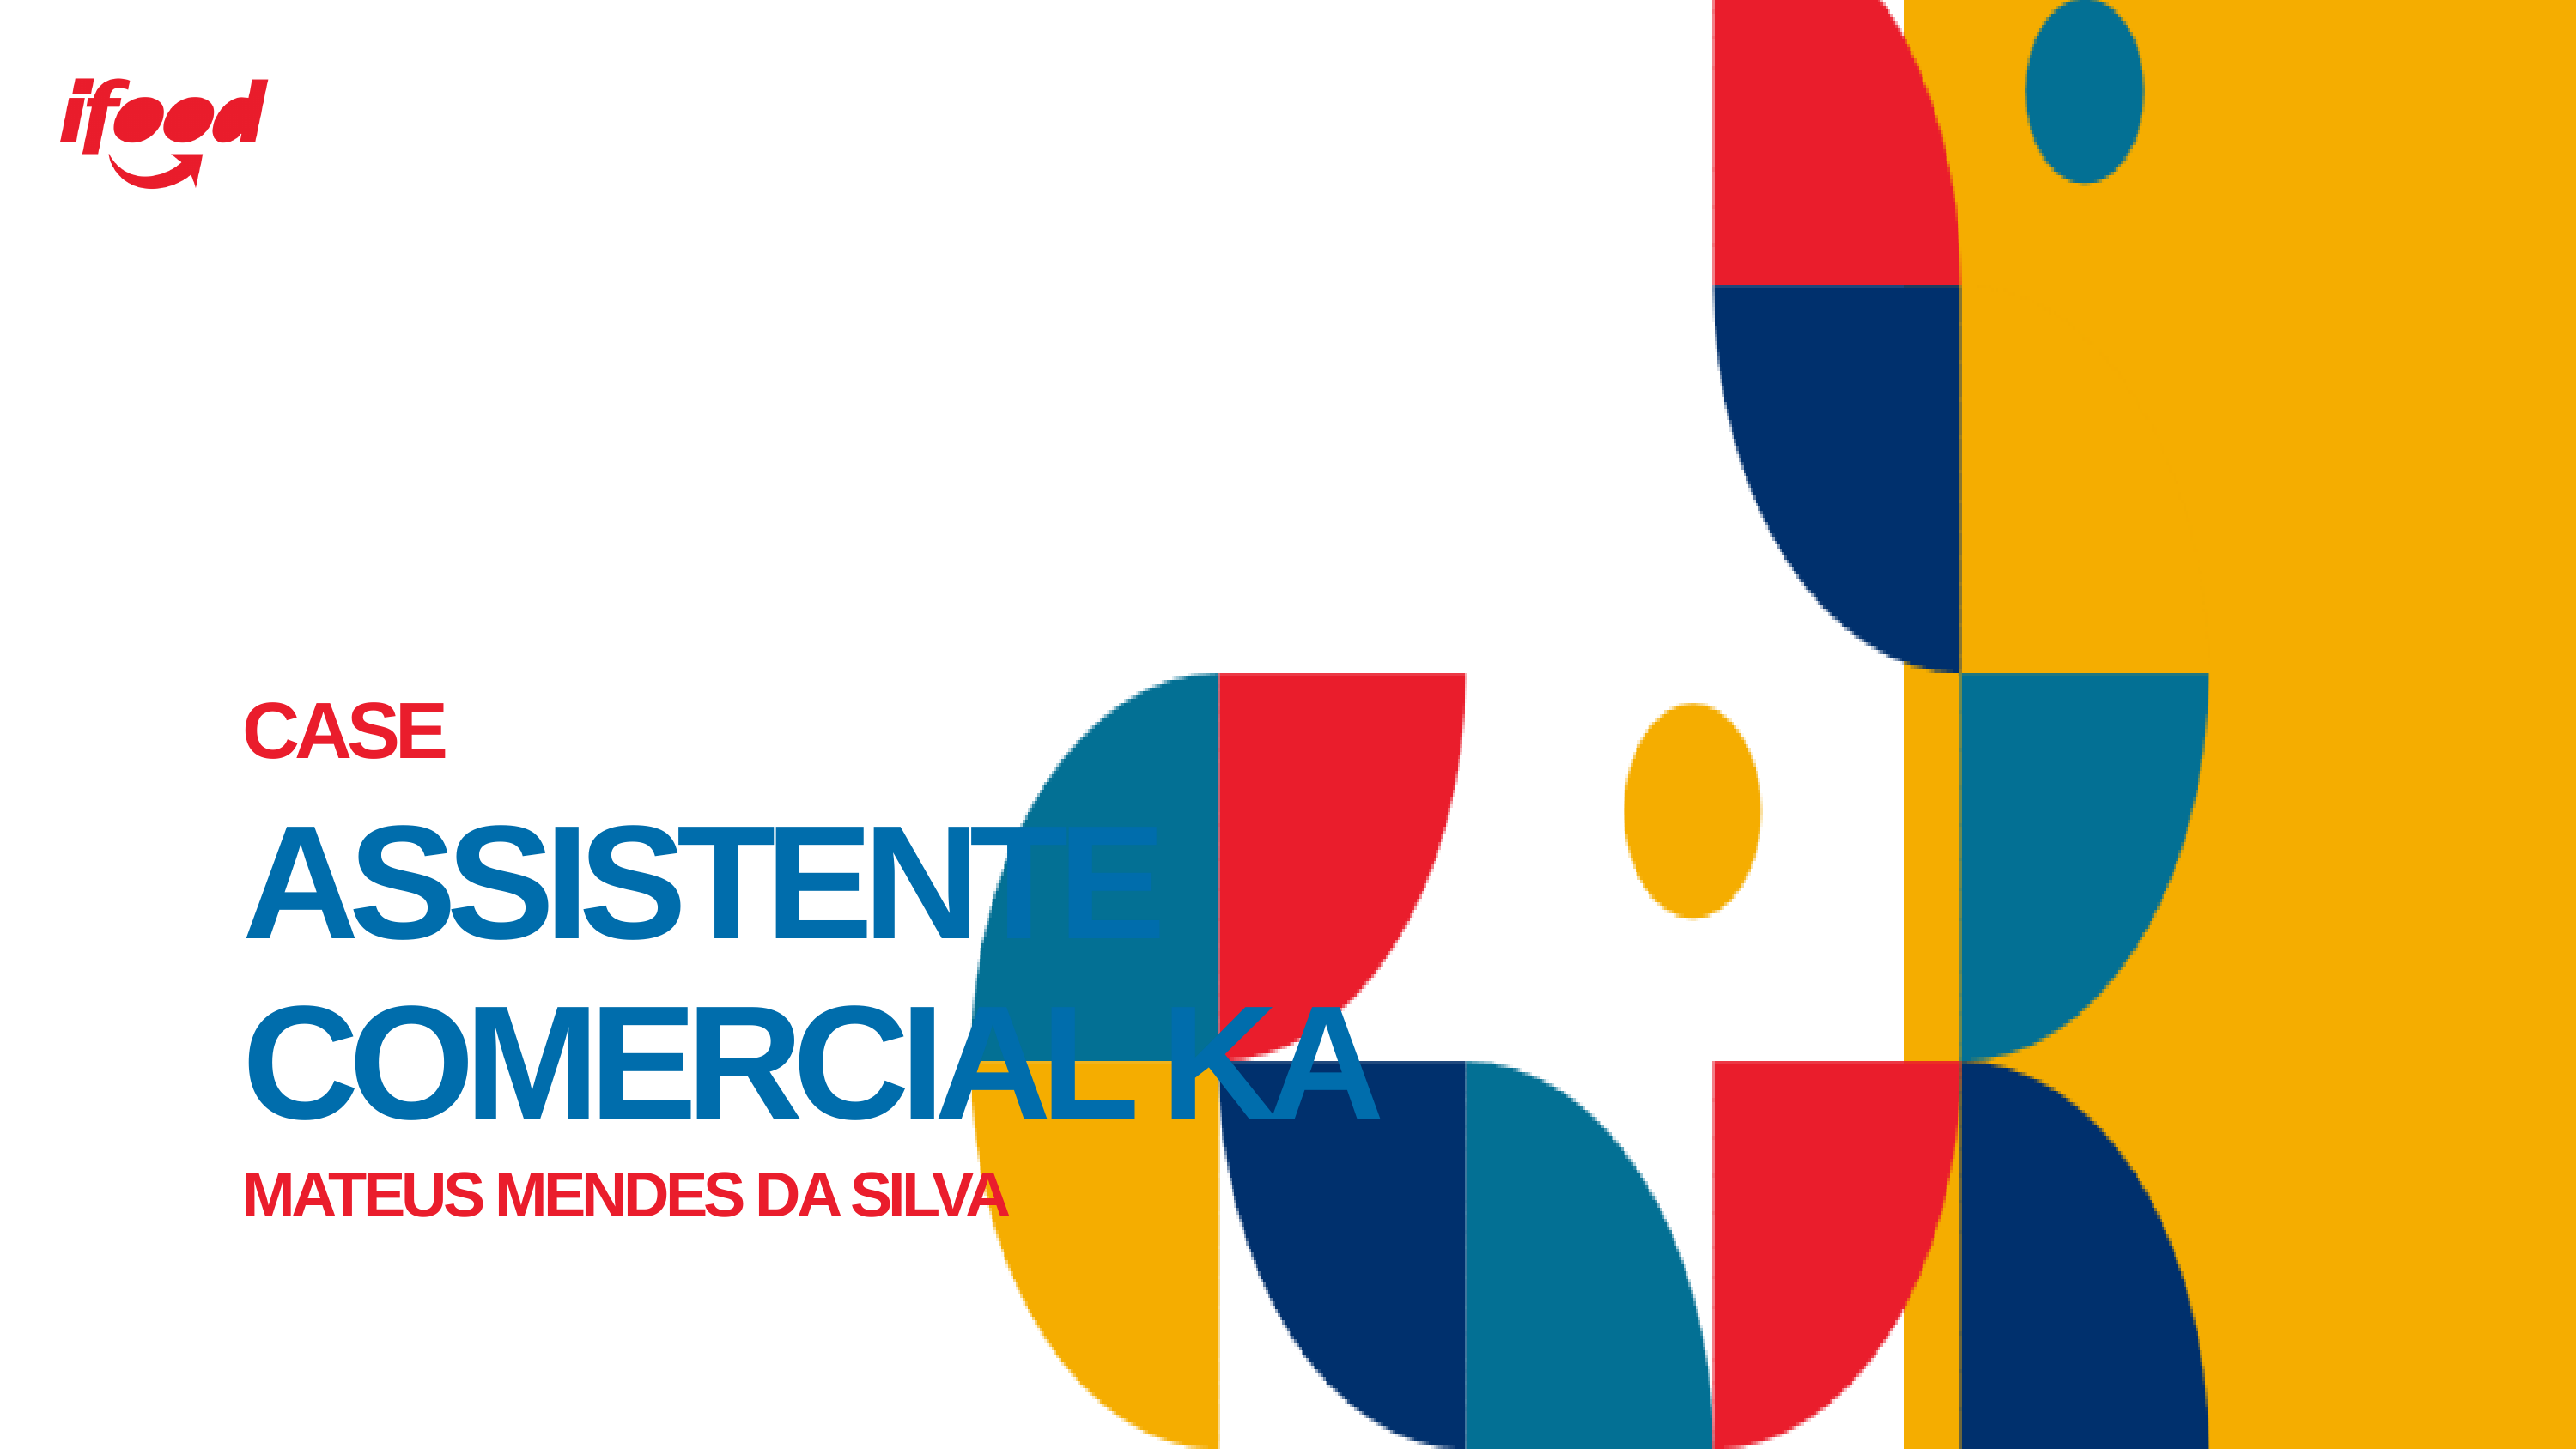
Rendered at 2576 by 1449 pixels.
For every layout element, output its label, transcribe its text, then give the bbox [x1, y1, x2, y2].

text_box [46, 0, 282, 268]
text_box ASSISTENTE [242, 773, 1233, 954]
text_box [970, 0, 1899, 1449]
text_box MATEUS MENDES DA SILVA [242, 1162, 1386, 1230]
text_box COMERCIAL KA [242, 954, 1533, 1152]
text_box CASE [242, 690, 1160, 774]
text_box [1903, 0, 2576, 1449]
